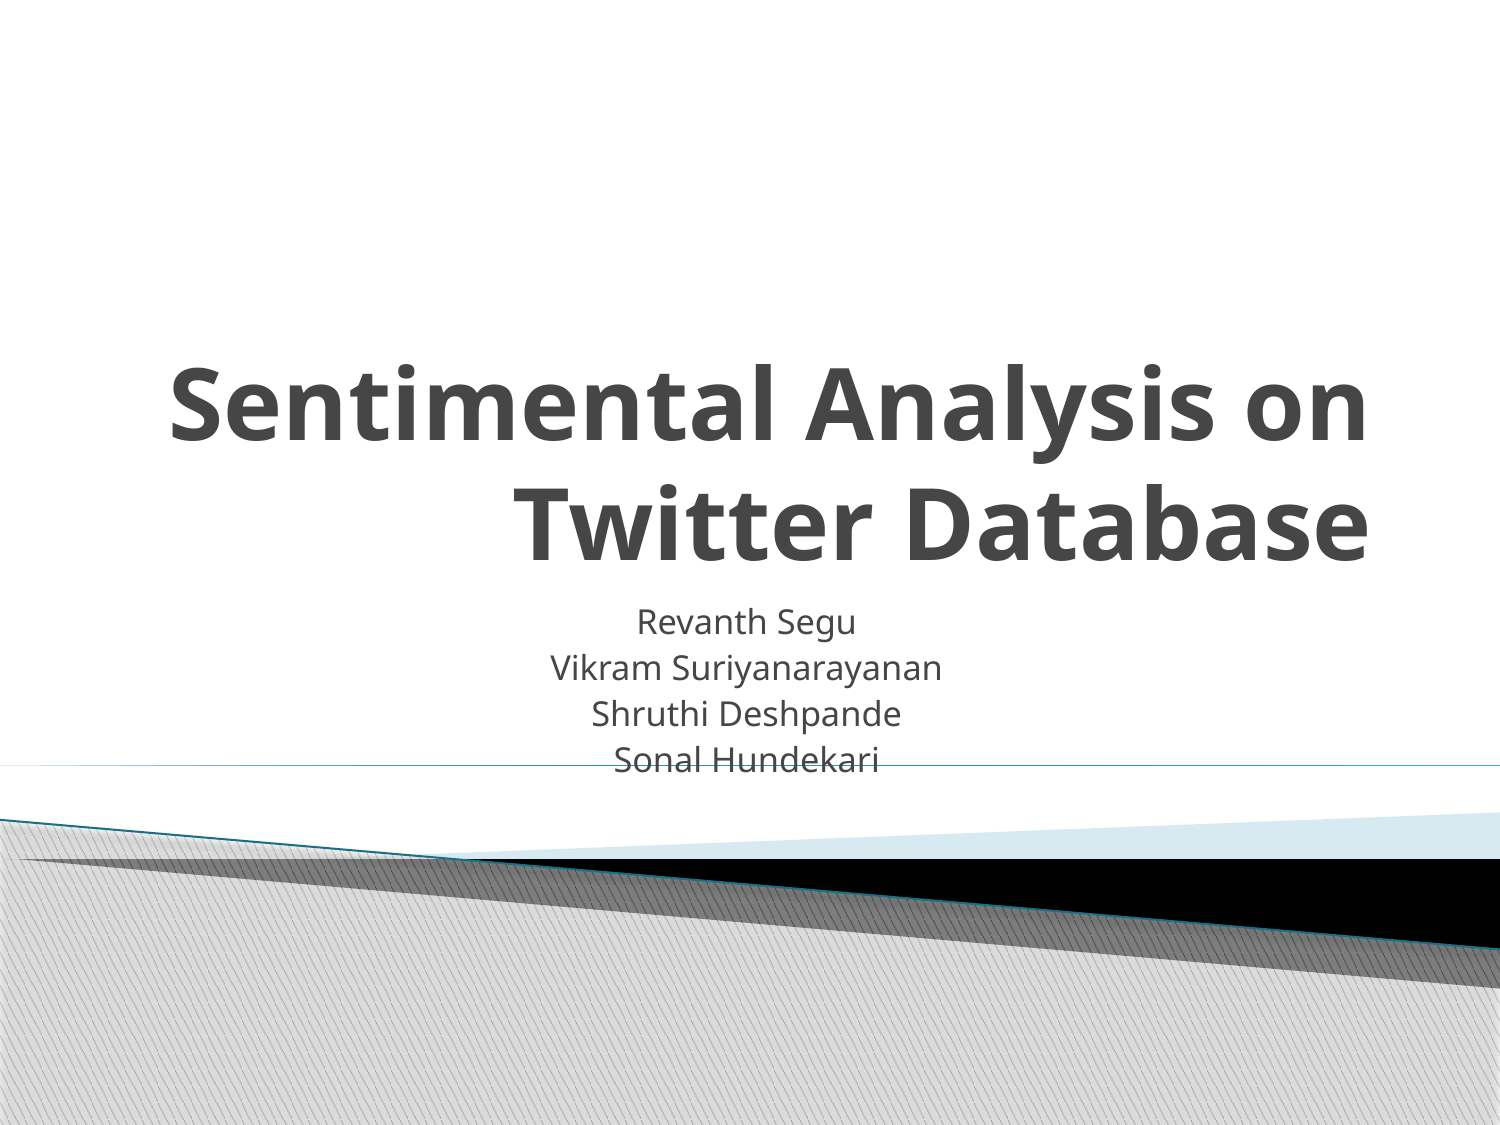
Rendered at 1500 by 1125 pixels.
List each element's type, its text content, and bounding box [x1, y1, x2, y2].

subtitle Revanth Segu Vikram Suriyanarayanan Shruthi Deshpande Sonal Hundekari [112, 592, 1388, 790]
picture [5, 859, 1500, 989]
title Sentimental Analysis on Twitter Database [112, 287, 1388, 588]
